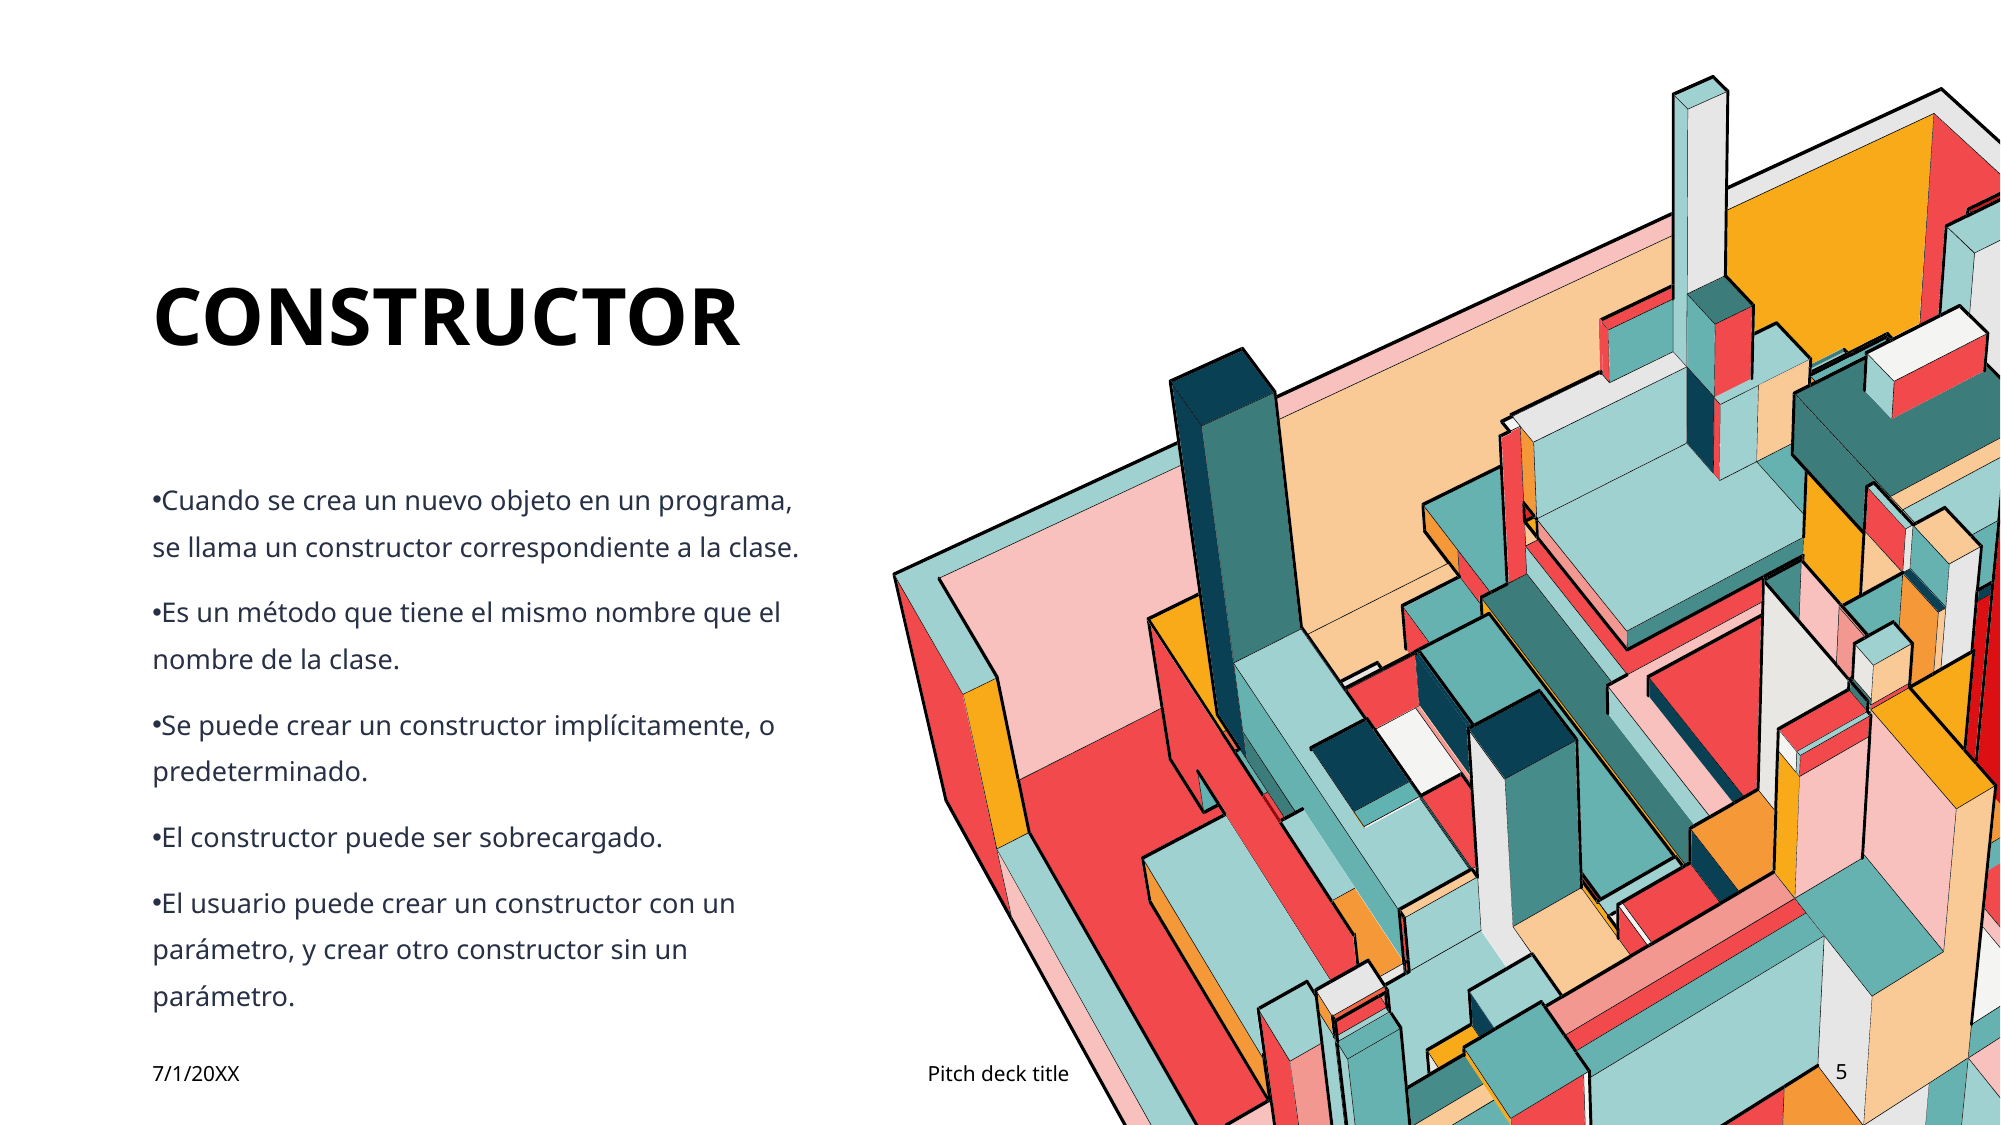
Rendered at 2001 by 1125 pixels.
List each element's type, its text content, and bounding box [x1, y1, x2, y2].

slide_number 5 [1412, 1042, 1863, 1103]
footer Pitch deck title [634, 1042, 1085, 1103]
title Constructor [137, 211, 813, 429]
list Cuando se crea un nuevo objeto en un programa, se llama un constructor correspondiente a la clase. Es un método que tiene el mismo nombre que el nombre de la clase. Se puede crear un constructor implícitamente, o predeterminado. El constructor puede ser sobrecargado. El usuario puede crear un constructor con un parámetro, y crear otro constructor sin un parámetro. [137, 461, 824, 1059]
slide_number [137, 1042, 363, 1103]
